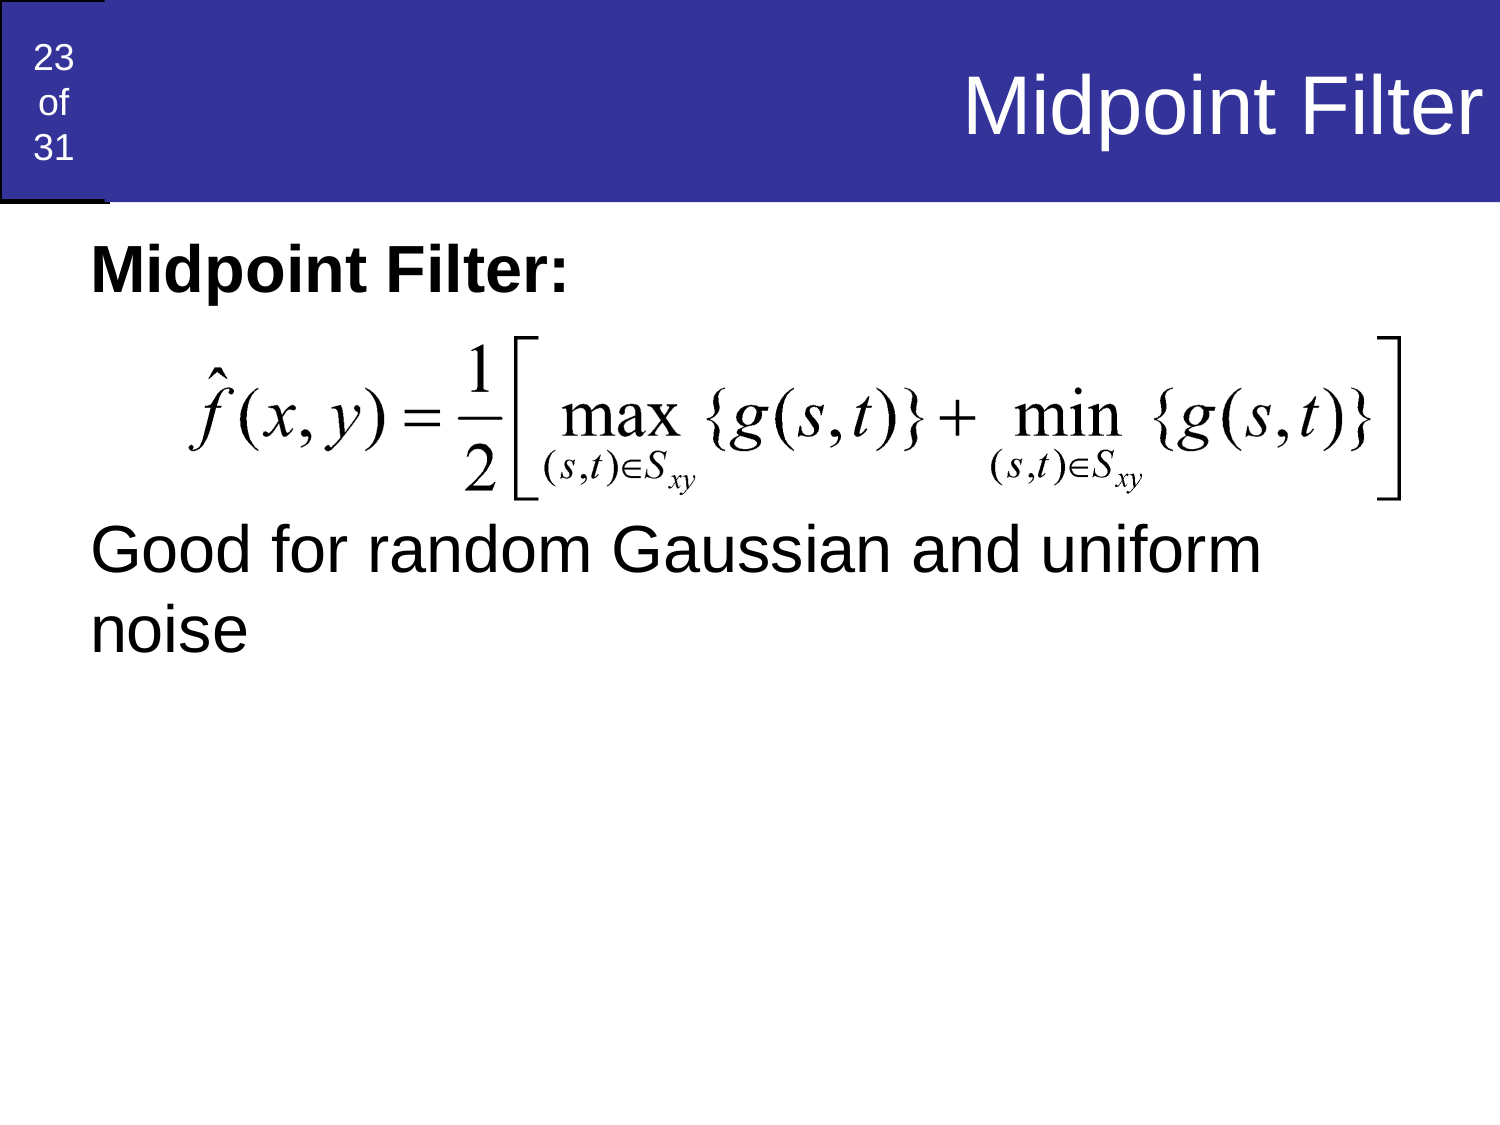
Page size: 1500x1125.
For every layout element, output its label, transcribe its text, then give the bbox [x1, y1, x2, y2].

picture [177, 318, 1419, 518]
list Midpoint Filter: Good for random Gaussian and uniform noise [75, 218, 1425, 1125]
title Midpoint Filter [103, 0, 1500, 204]
